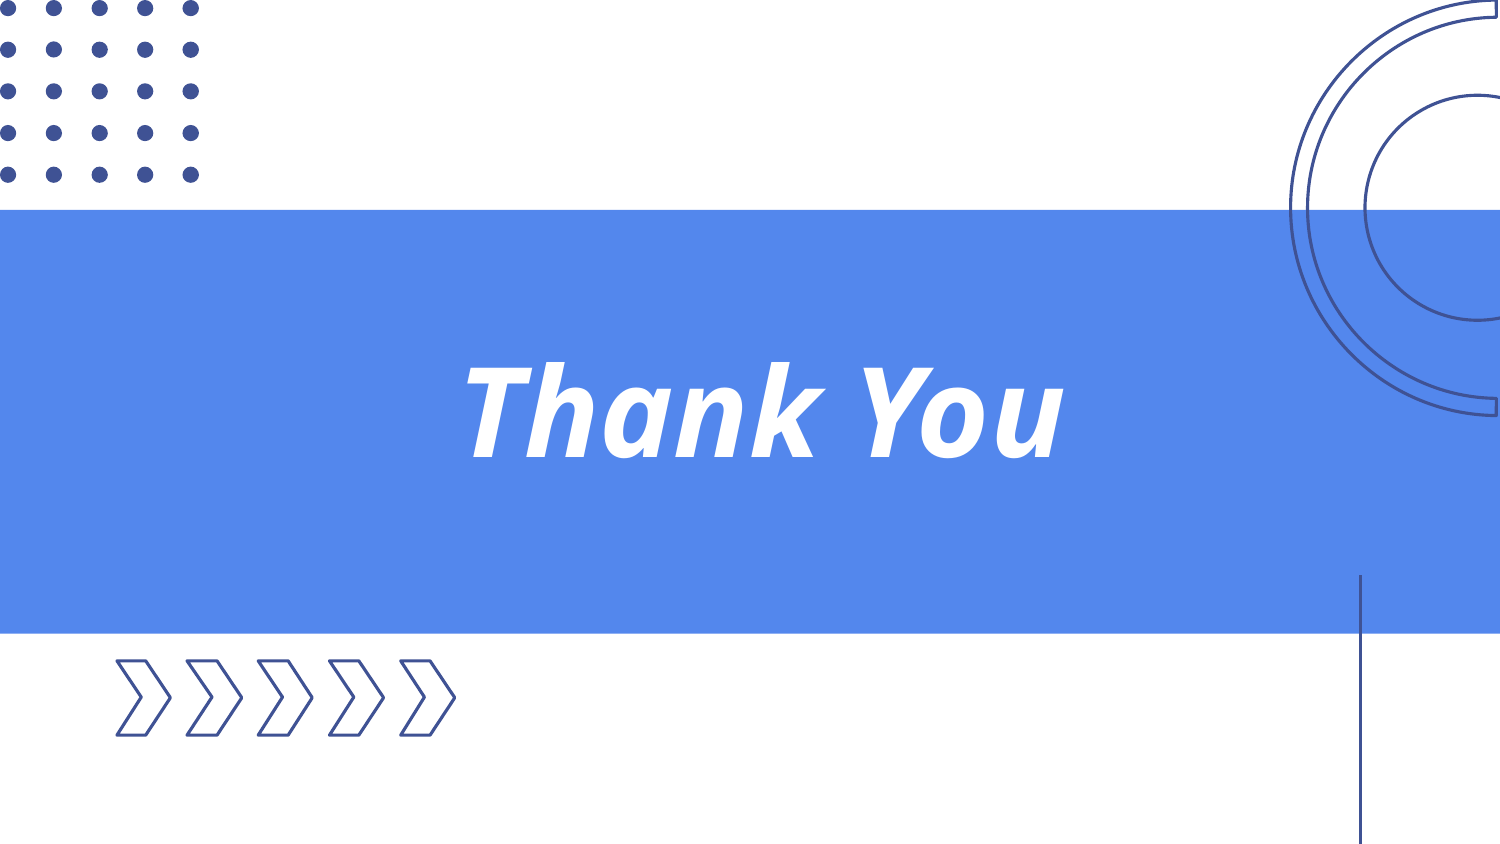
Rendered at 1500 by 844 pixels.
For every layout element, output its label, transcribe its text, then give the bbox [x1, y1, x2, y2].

title Thank You [335, 298, 1190, 546]
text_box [116, 660, 455, 736]
text_box [1365, 95, 1500, 321]
text_box [1290, 0, 1497, 416]
